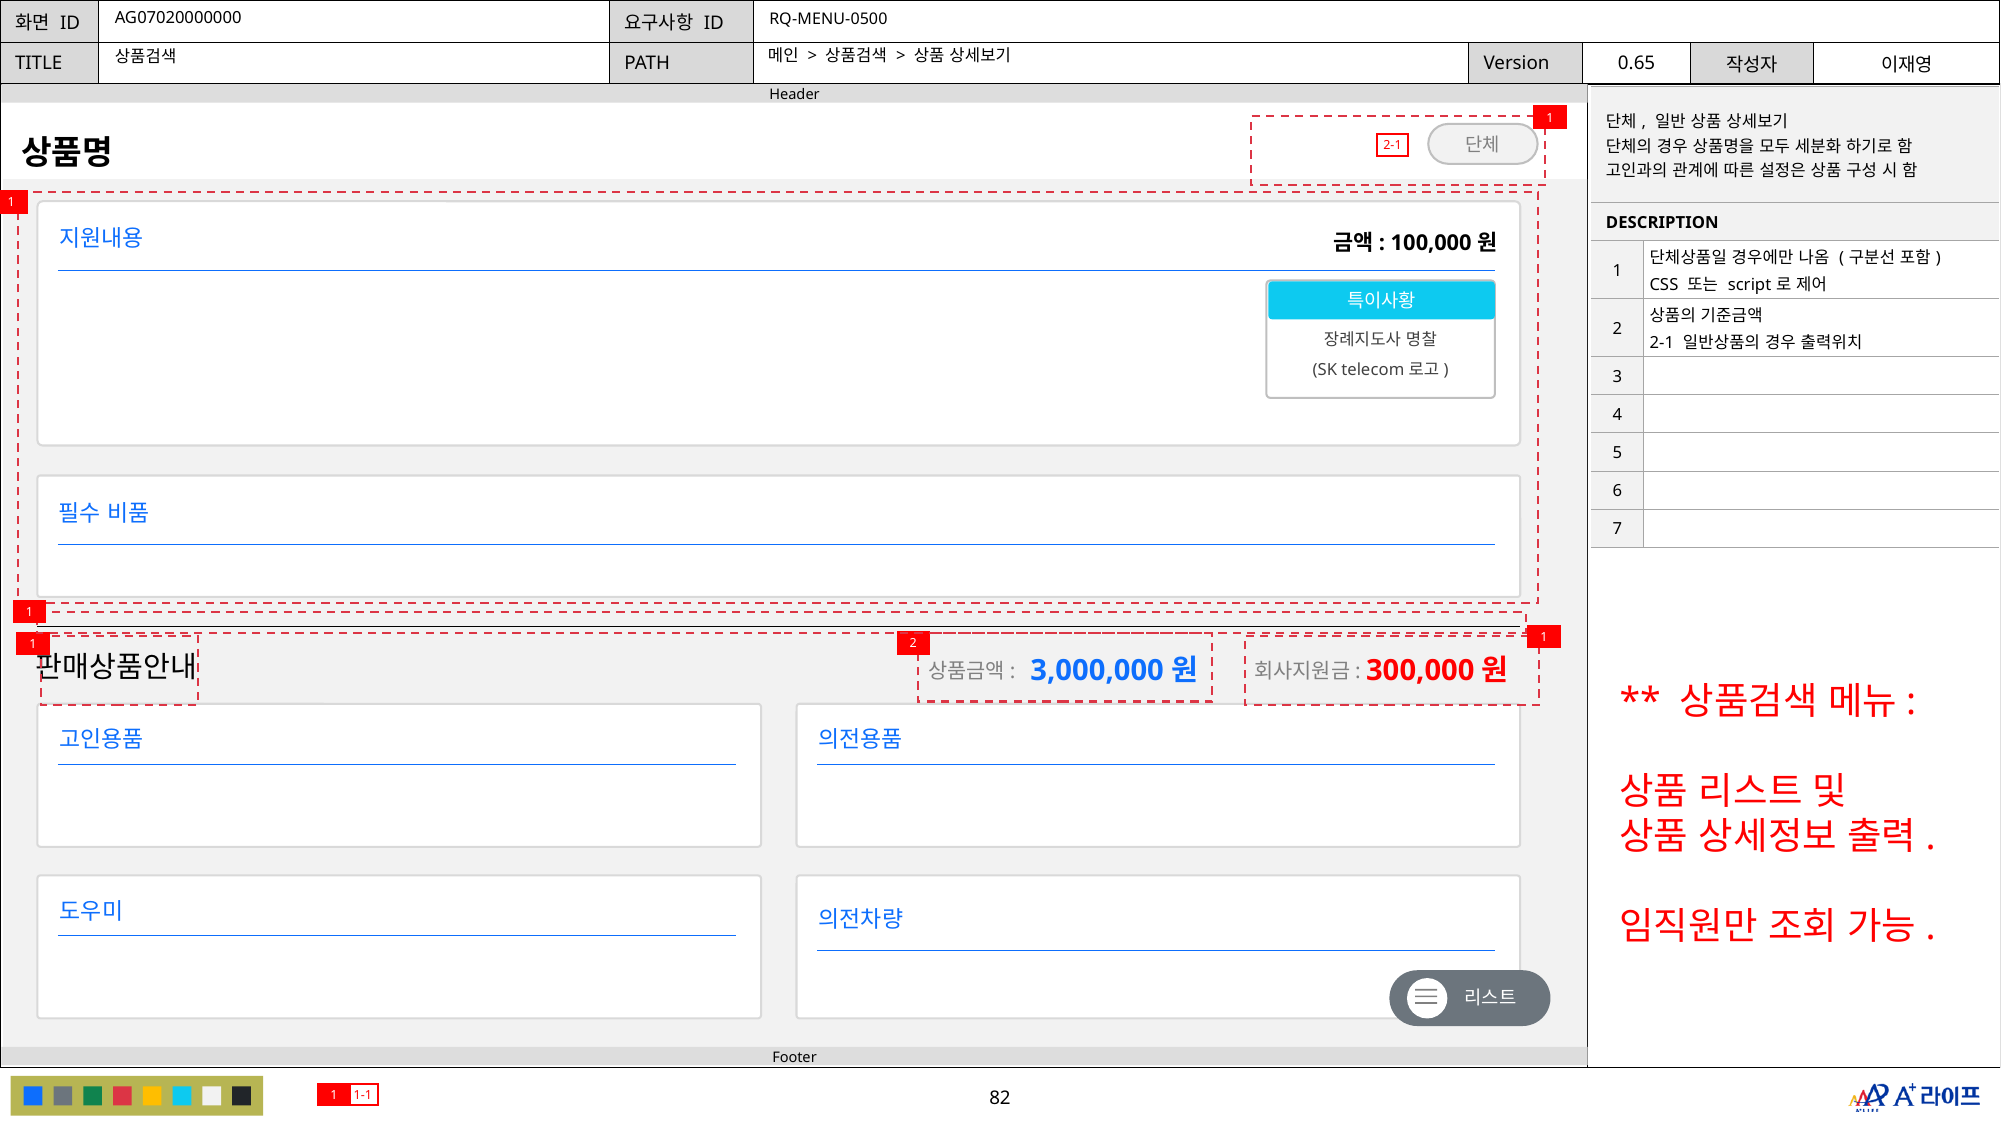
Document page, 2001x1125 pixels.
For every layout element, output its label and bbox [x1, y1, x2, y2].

table_cell [1591, 472, 1643, 509]
text_box [99, 1, 610, 37]
table_cell [1644, 299, 1999, 356]
table_cell [1591, 510, 1643, 547]
text_box [6, 124, 128, 179]
text_box [99, 41, 607, 72]
text_box [1250, 105, 1567, 186]
list [753, 39, 1465, 75]
table_header [1591, 87, 1999, 202]
table_cell [1591, 395, 1643, 432]
picture [1848, 1083, 1980, 1112]
list [754, 1, 1999, 37]
table_cell [1591, 203, 1999, 240]
table_cell [1591, 299, 1643, 356]
text_box [1604, 670, 1983, 955]
table_cell [1644, 510, 1999, 547]
table_cell [1644, 241, 1999, 298]
table_cell [1644, 472, 1999, 509]
table_cell [1644, 357, 1999, 394]
text_box [317, 1083, 379, 1106]
table_cell [1644, 395, 1999, 432]
table_cell [1591, 357, 1643, 394]
table_cell [1591, 433, 1643, 471]
text_box [795, 874, 1558, 1026]
text_box [0, 190, 1561, 847]
text_box [37, 875, 762, 1019]
table_cell [1644, 433, 1999, 471]
table_cell [1591, 241, 1643, 298]
